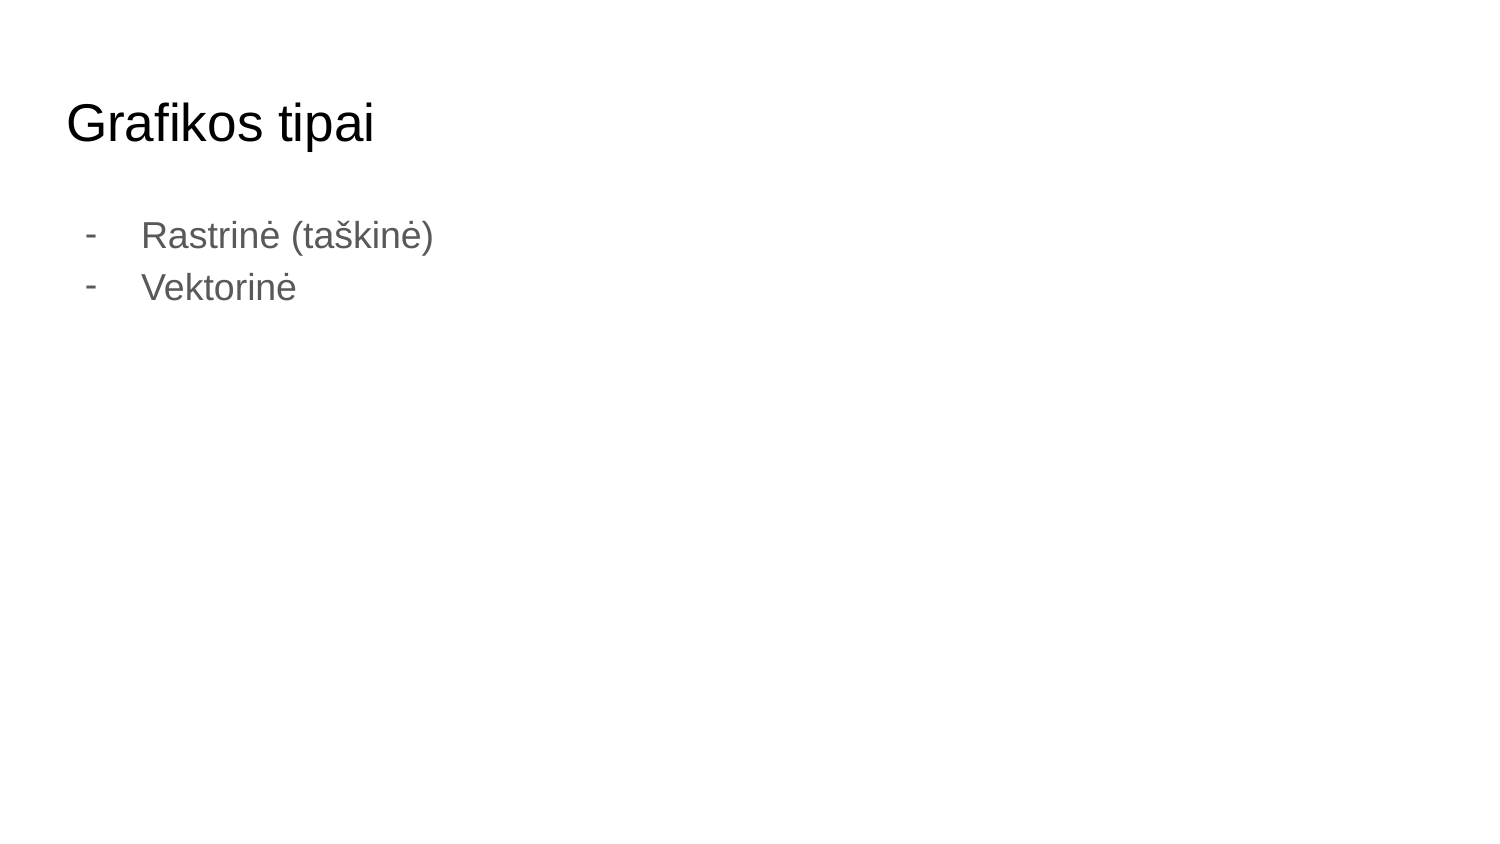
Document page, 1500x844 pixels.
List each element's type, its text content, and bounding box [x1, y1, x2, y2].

title Grafikos tipai [51, 72, 1449, 167]
list Rastrinė (taškinė) Vektorinė [51, 189, 1449, 750]
